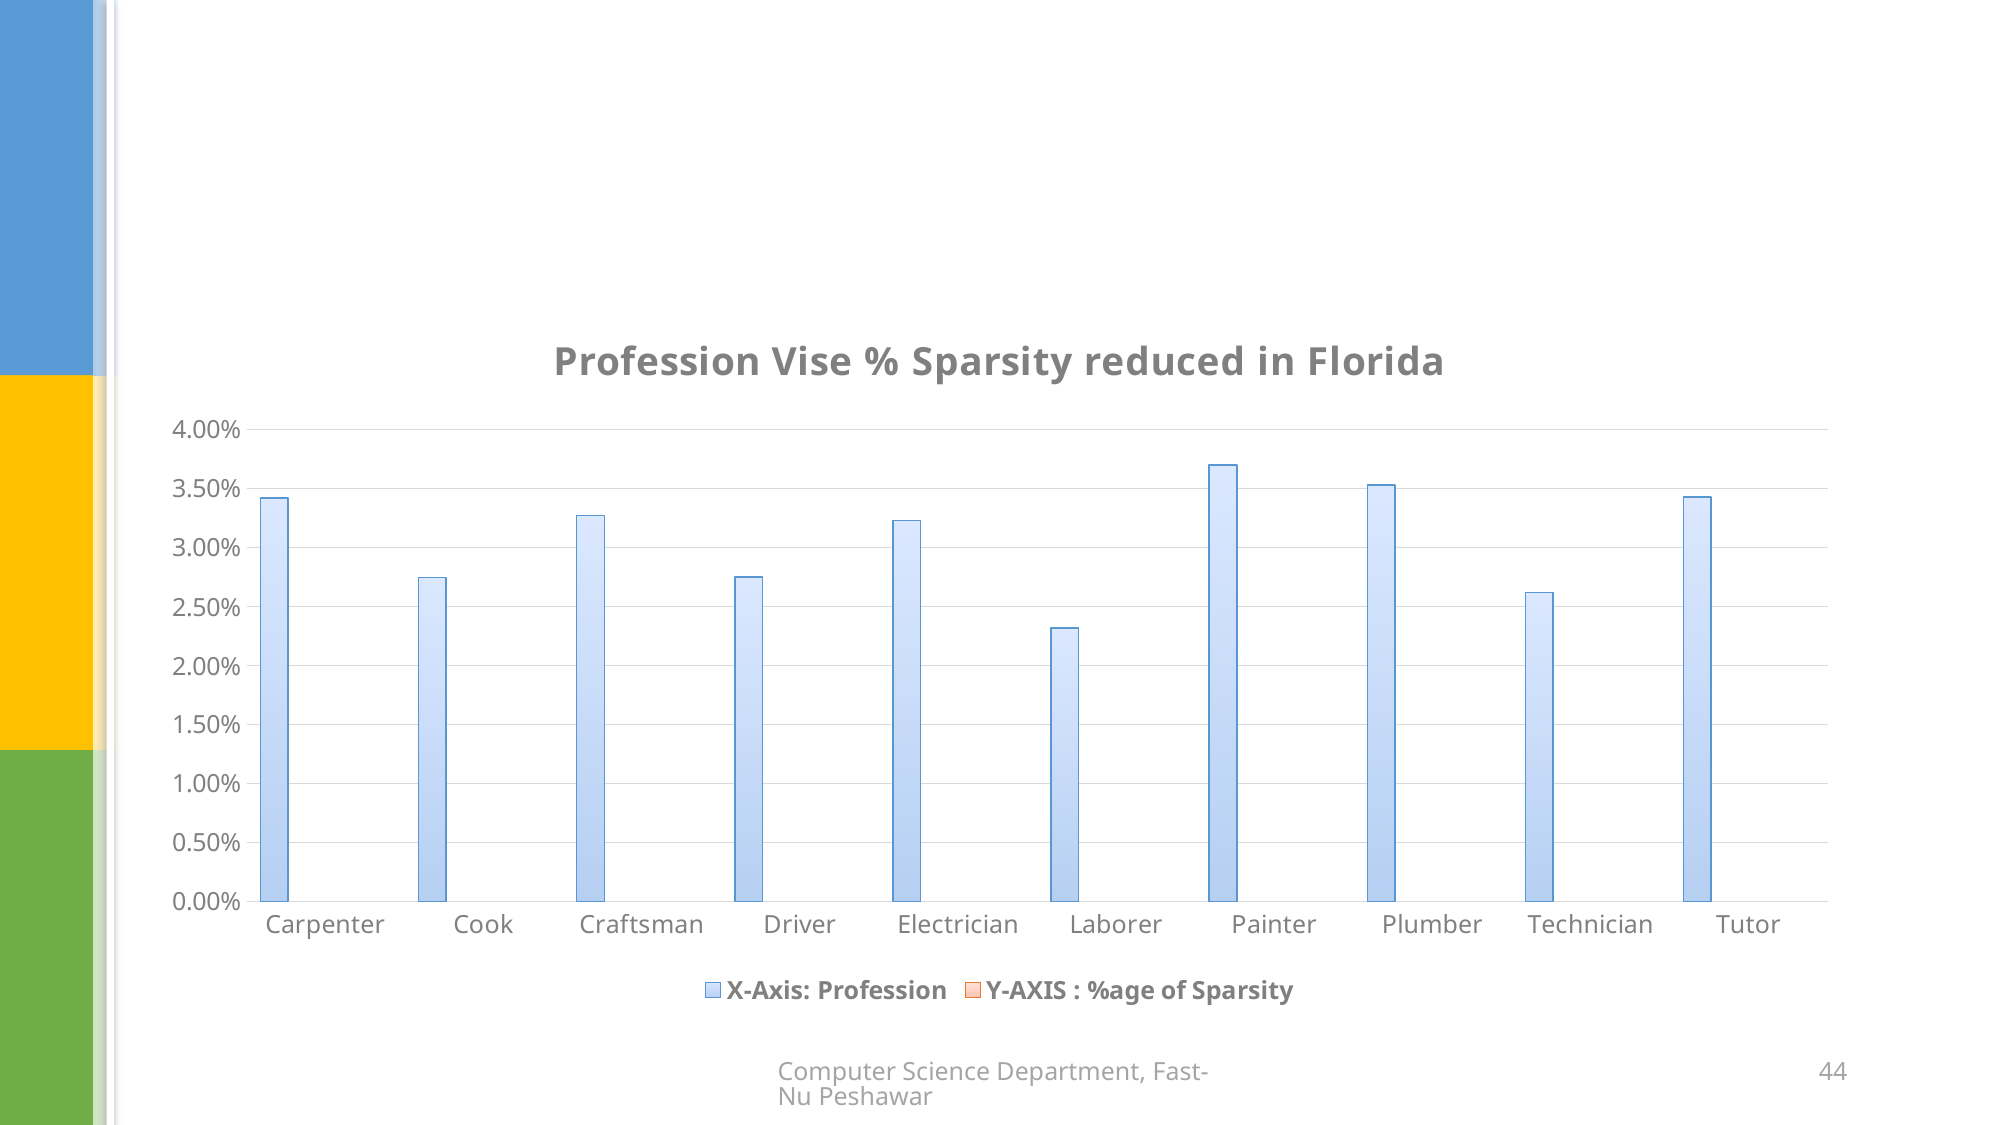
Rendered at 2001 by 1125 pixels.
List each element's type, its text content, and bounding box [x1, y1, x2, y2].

slide_number 44 [1325, 1042, 1863, 1103]
chart [136, 298, 1863, 1014]
footer Computer Science Department, Fast-Nu Peshawar [762, 1042, 1238, 1103]
